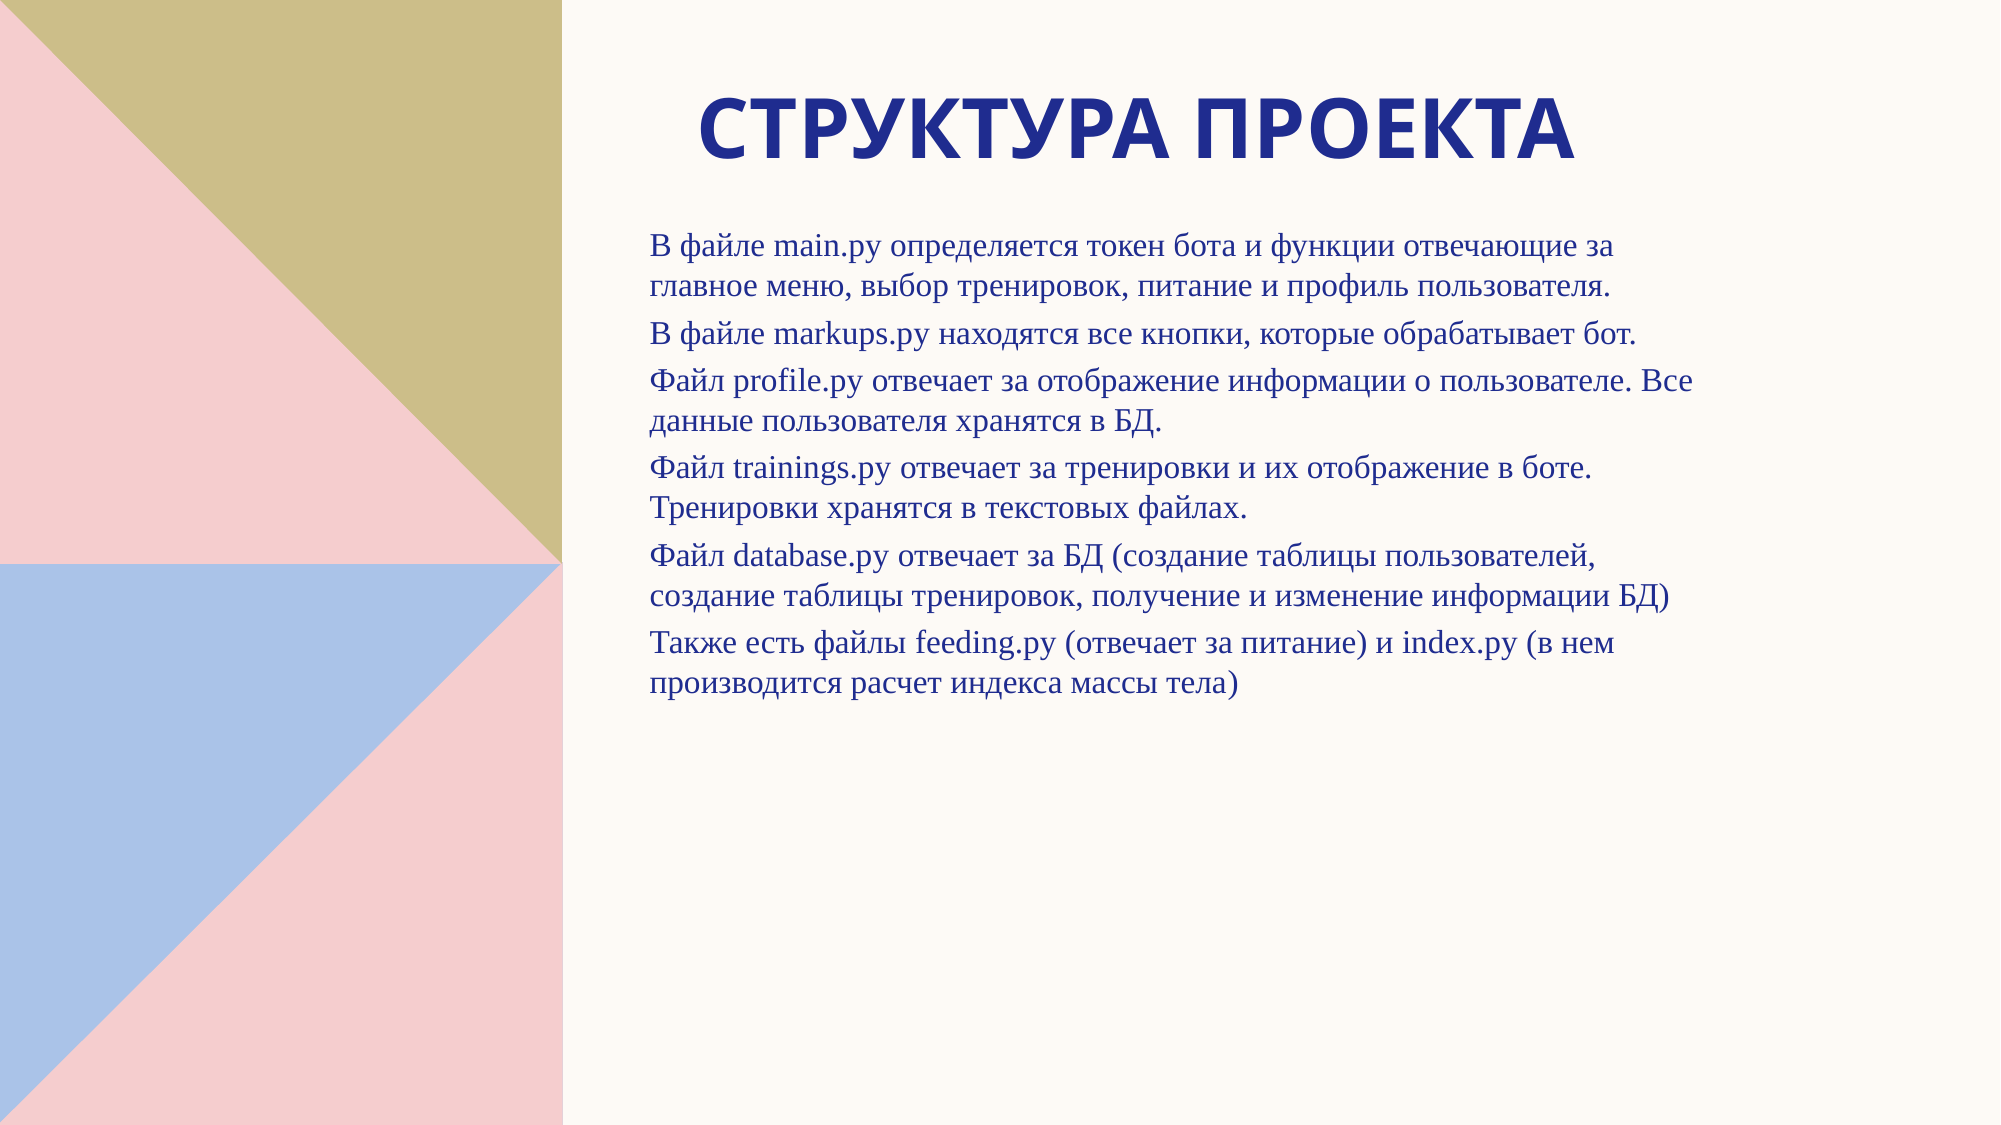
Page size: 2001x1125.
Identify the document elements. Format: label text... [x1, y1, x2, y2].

list В файле main.py определяется токен бота и функции отвечающие за главное меню, выбор тренировок, питание и профиль пользователя. В файле markups.py находятся все кнопки, которые обрабатывает бот. Файл profile.py отвечает за отображение информации о пользователе. Все данные пользователя хранятся в БД. Файл trainings.py отвечает за тренировки и их отображение в боте. Тренировки хранятся в текстовых файлах. Файл database.py отвечает за БД (создание таблицы пользователей, создание таблицы тренировок, получение и изменение информации БД) Также есть файлы feeding.py (отвечает за питание) и index.py (в нем производится расчет индекса массы тела) [634, 216, 1745, 760]
title Структура проекта [681, 67, 1792, 194]
